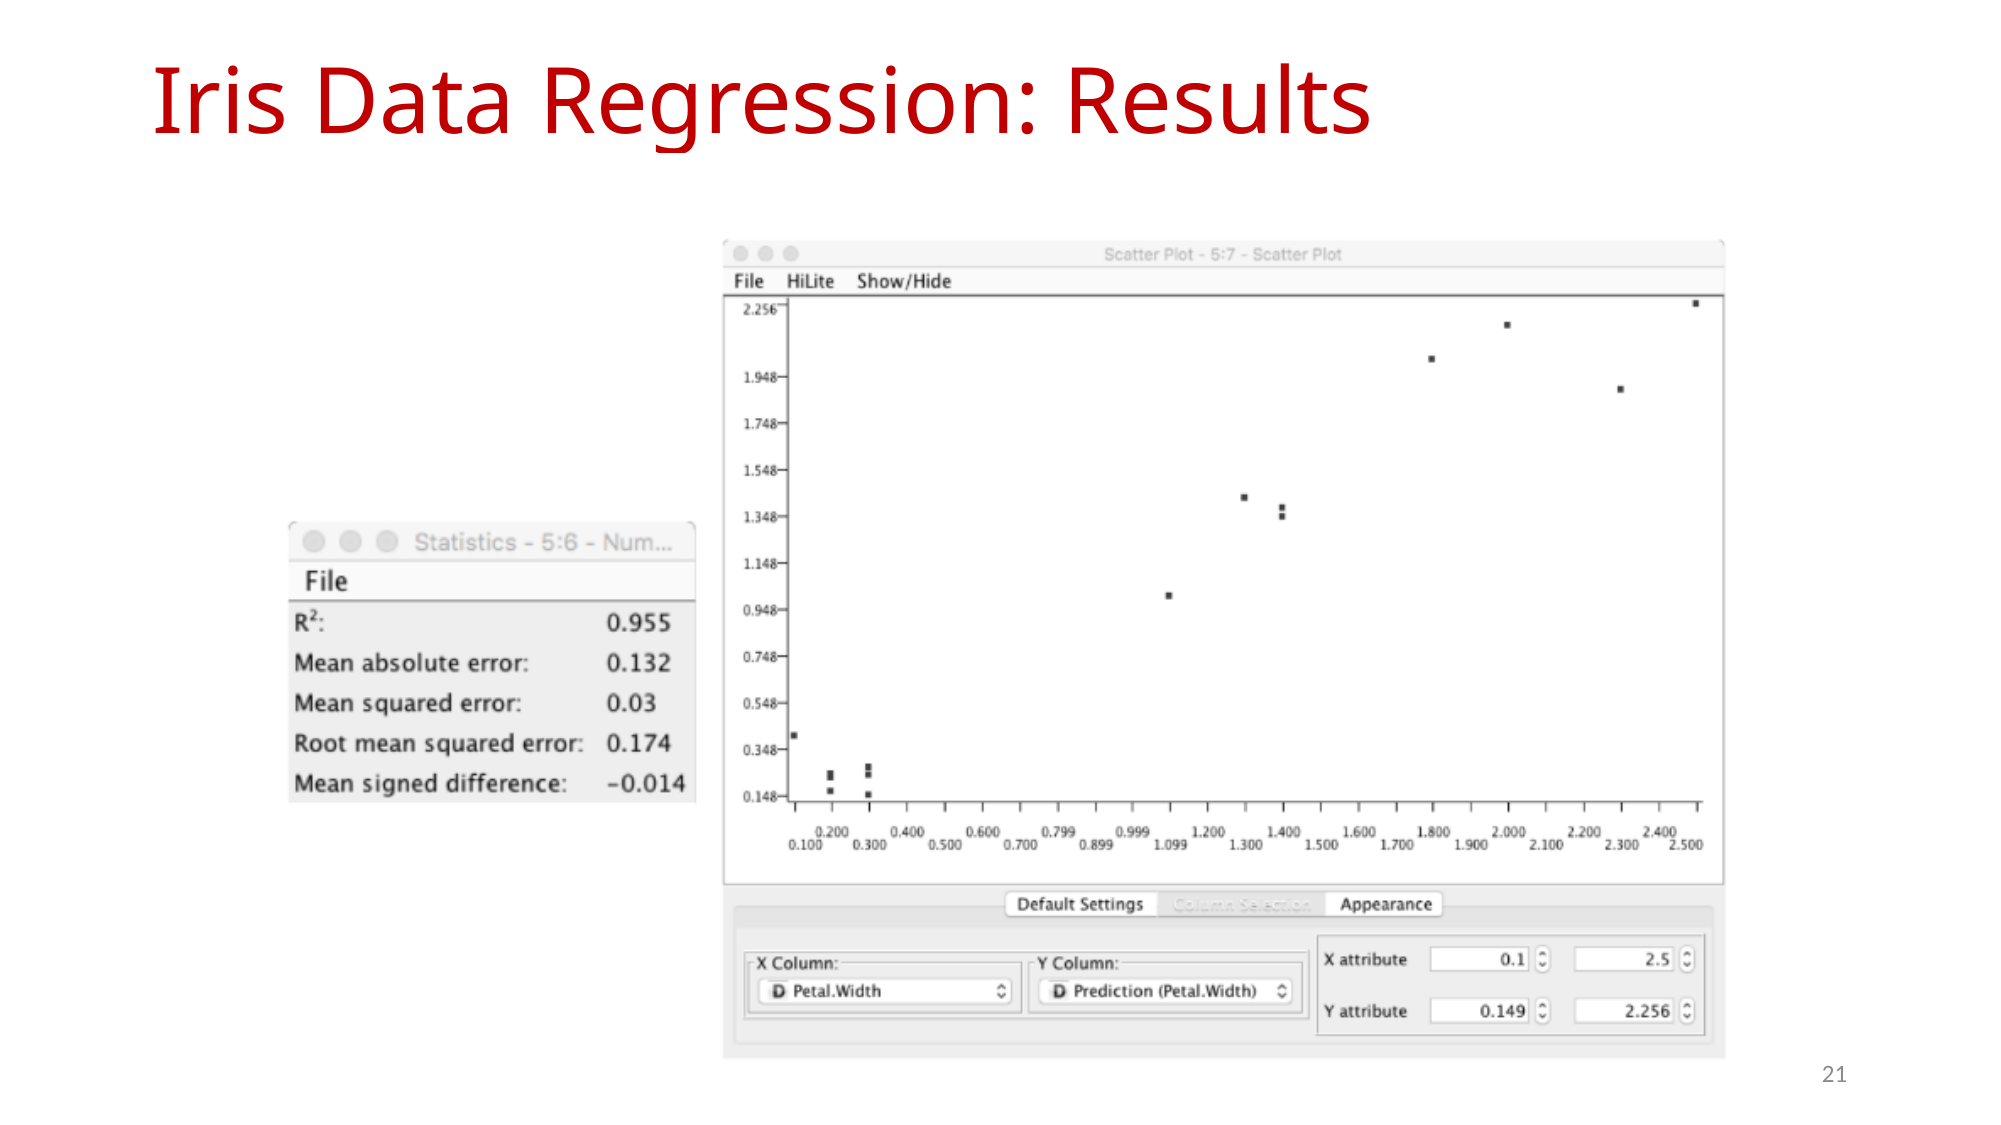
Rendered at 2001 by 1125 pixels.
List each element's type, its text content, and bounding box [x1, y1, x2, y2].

slide_number 21 [1412, 1042, 1863, 1103]
title Iris Data Regression: Results [137, 16, 1863, 192]
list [252, 153, 1748, 1082]
